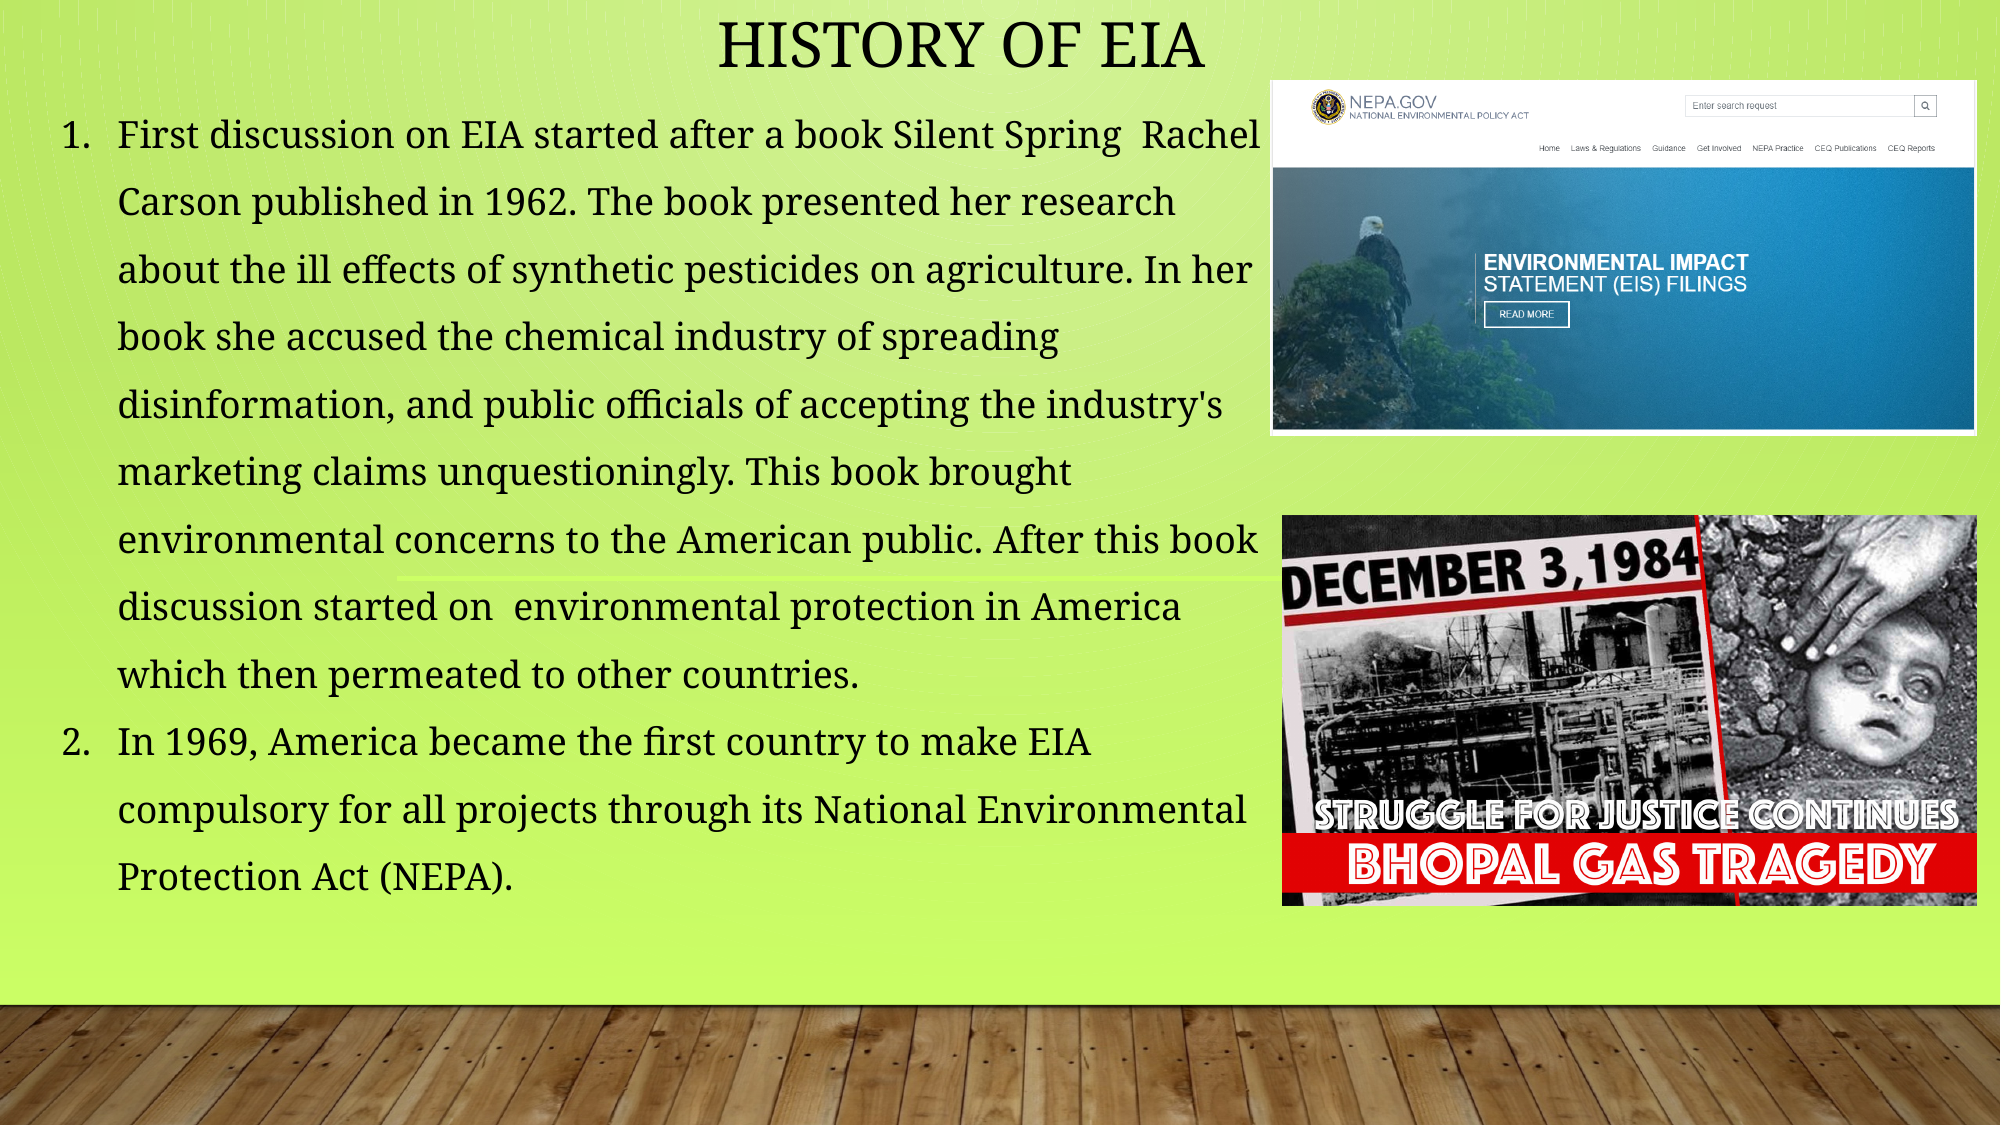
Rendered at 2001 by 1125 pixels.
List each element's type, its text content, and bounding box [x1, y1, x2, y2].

picture [1282, 515, 1977, 906]
picture [0, 1005, 2000, 1125]
text_box First discussion on EIA started after a book Silent Spring Rachel Carson published in 1962. The book presented her research about the ill effects of synthetic pesticides on agriculture. In her book she accused the chemical industry of spreading disinformation, and public officials of accepting the industry's marketing claims unquestioningly. This book brought environmental concerns to the American public. After this book discussion started on environmental protection in America which then permeated to other countries. In 1969, America became the first country to make EIA compulsory for all projects through its National Environmental Protection Act (NEPA). [46, 80, 1283, 906]
title History of eia [103, 0, 1820, 80]
picture [1270, 80, 1977, 437]
